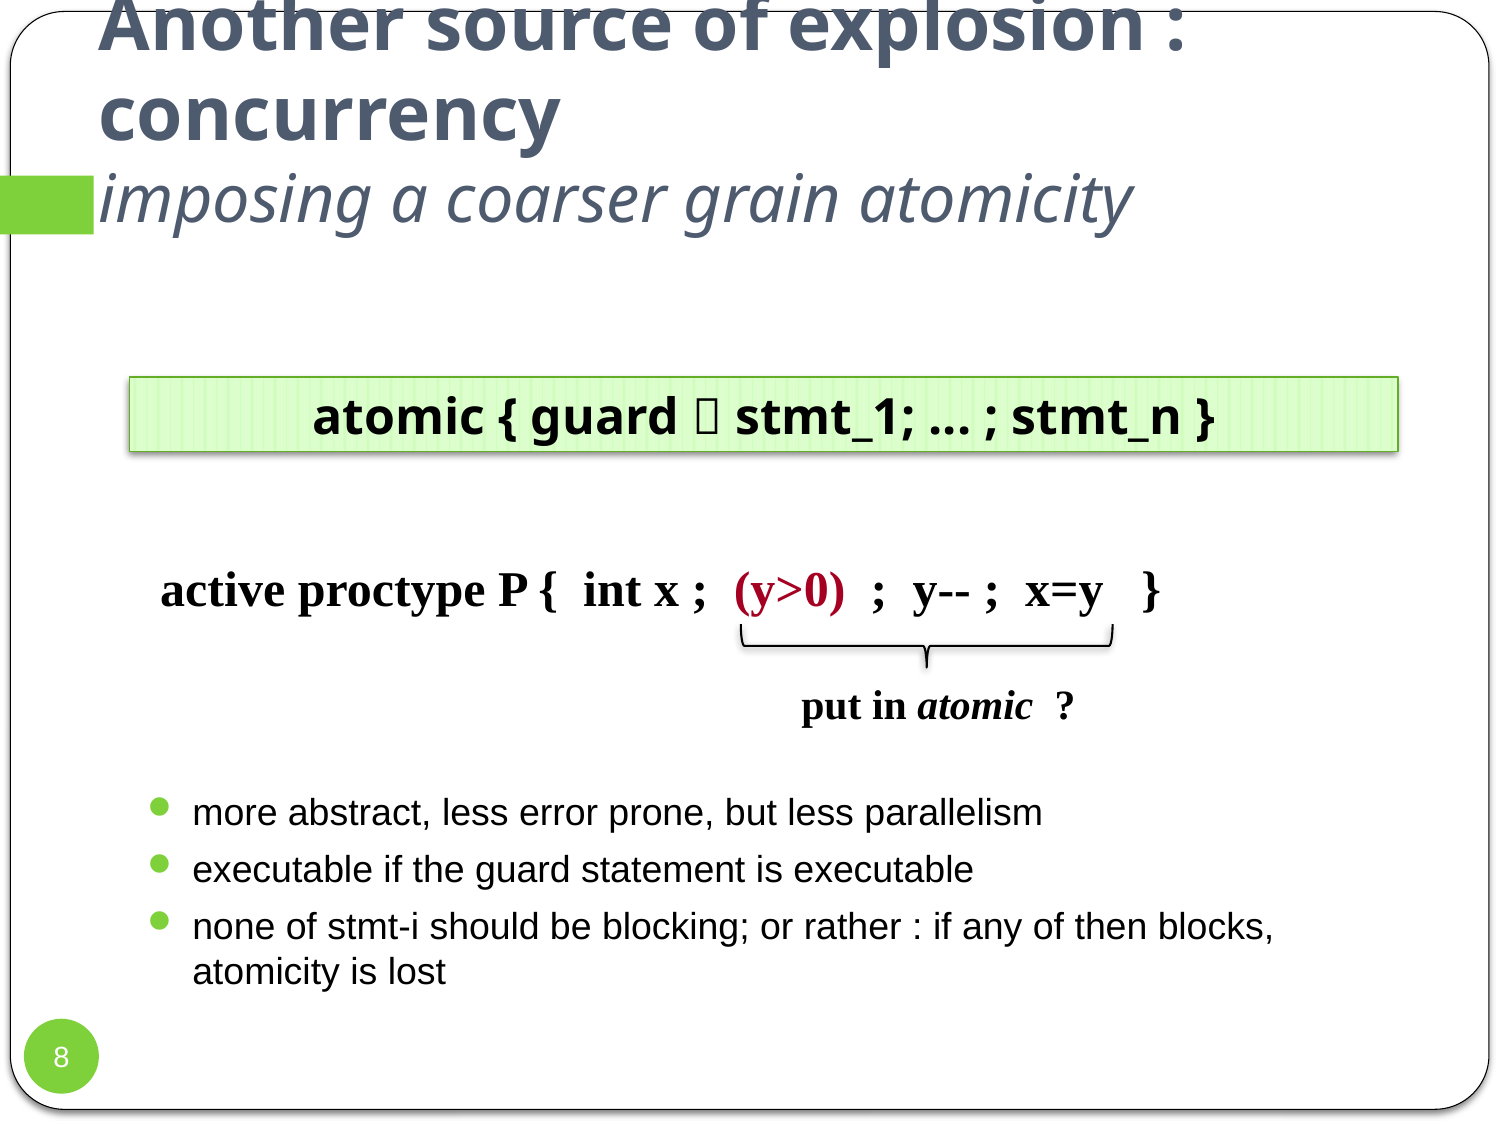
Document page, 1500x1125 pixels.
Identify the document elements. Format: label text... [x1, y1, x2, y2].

text_box active proctype P { int x ; (y>0) ; y-- ; x=y } [120, 549, 1398, 625]
list more abstract, less error prone, but less parallelism executable if the guard statement is executable none of stmt-i should be blocking; or rather : if any of then blocks, atomicity is lost [132, 780, 1377, 1008]
slide_number 8 [23, 1018, 99, 1094]
text_box atomic { guard  stmt_1; ... ; stmt_n } [129, 376, 1399, 452]
text_box [739, 624, 1114, 669]
title Another source of explosion : concurrency imposing a coarser grain atomicity [83, 48, 1500, 251]
text_box put in atomic ? [786, 670, 1163, 735]
